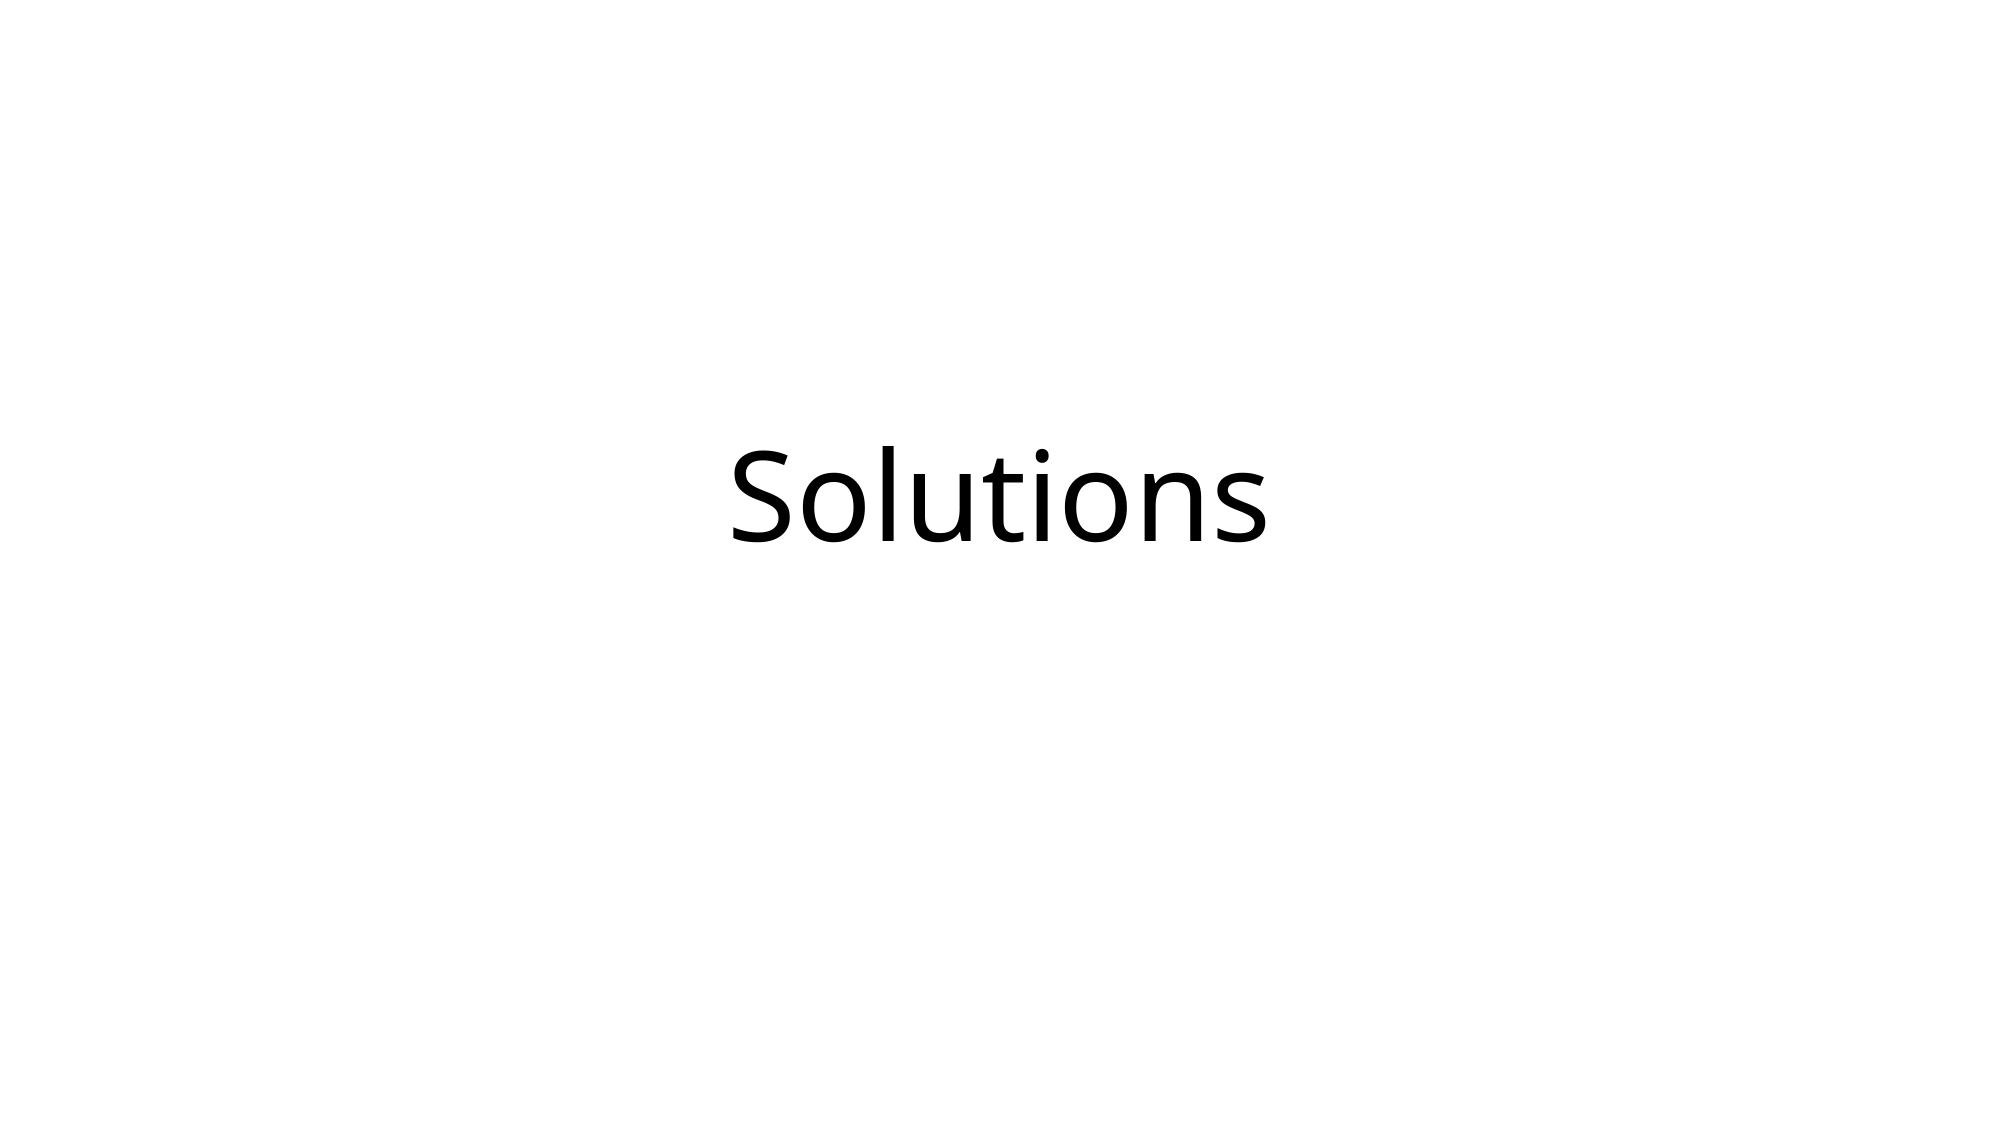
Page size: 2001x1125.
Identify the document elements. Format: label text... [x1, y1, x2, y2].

title Solutions [249, 184, 1750, 576]
